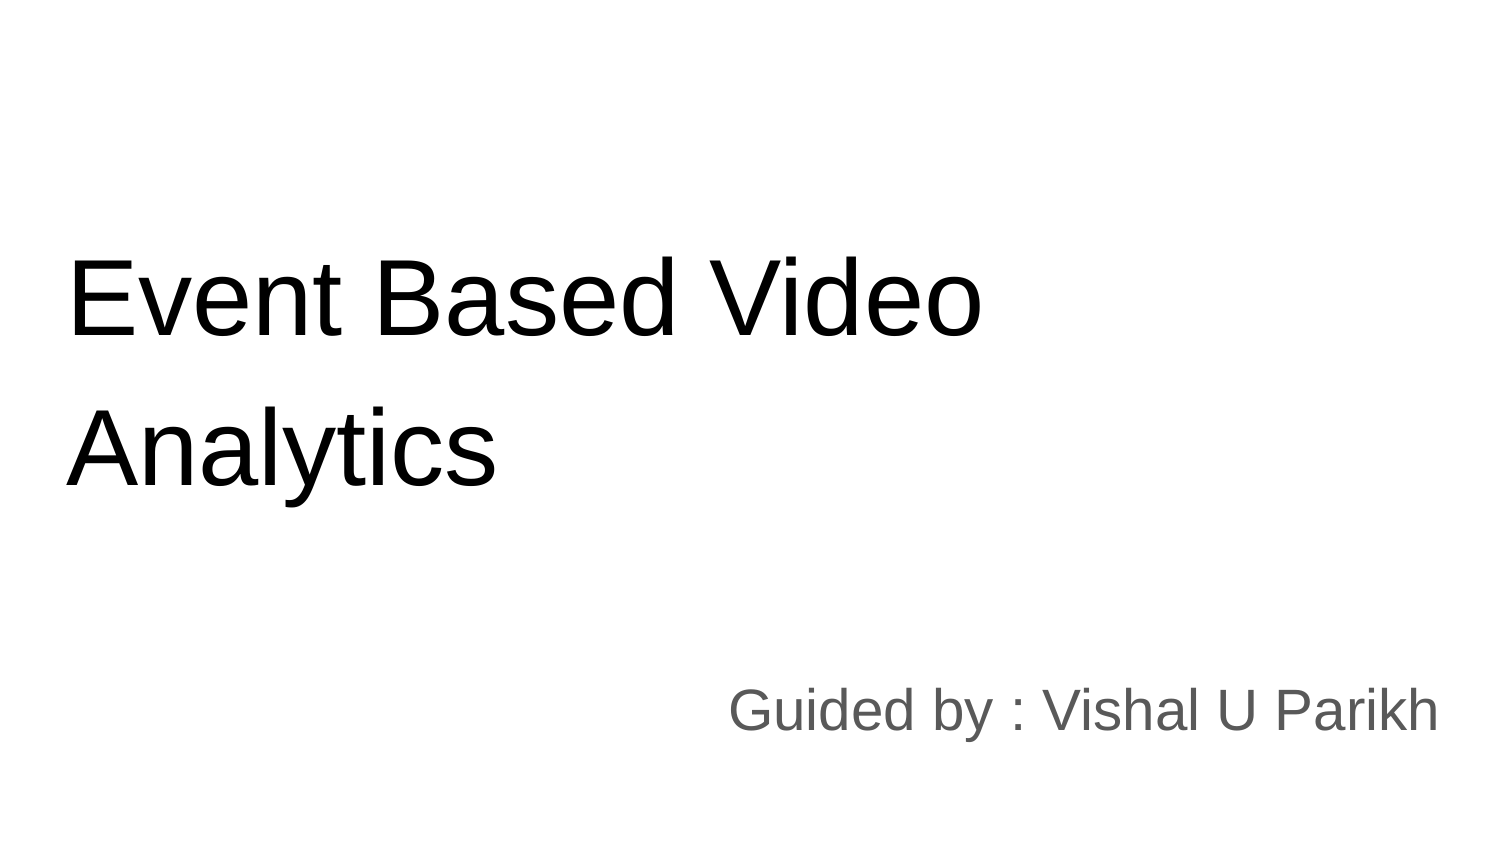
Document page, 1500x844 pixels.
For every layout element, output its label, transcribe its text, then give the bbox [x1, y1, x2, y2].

subtitle Guided by : Vishal U Parikh [669, 656, 1500, 844]
title Event Based Video Analytics [51, 122, 1449, 522]
